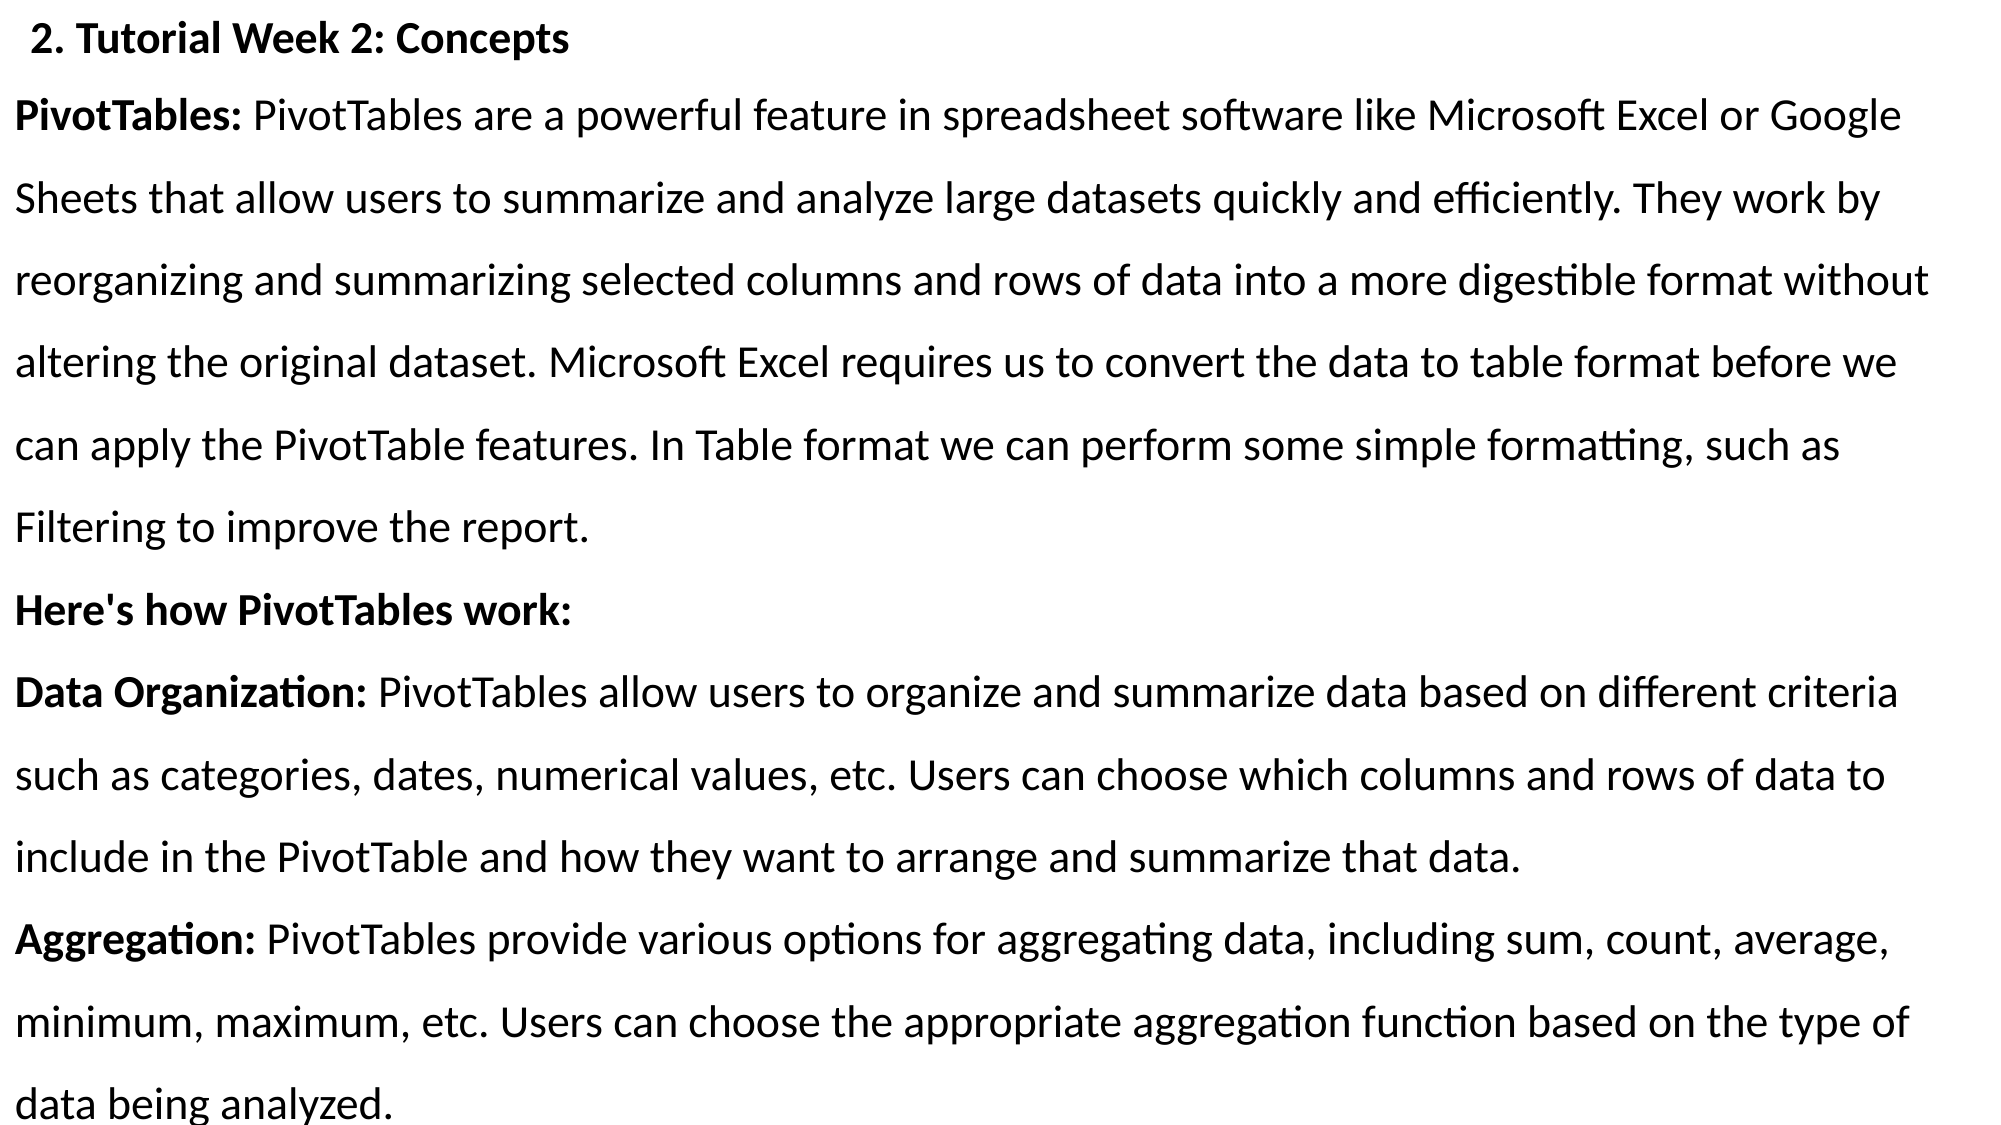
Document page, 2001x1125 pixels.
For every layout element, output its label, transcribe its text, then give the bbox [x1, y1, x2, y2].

text_box PivotTables: PivotTables are a powerful feature in spreadsheet software like Microsoft Excel or Google Sheets that allow users to summarize and analyze large datasets quickly and efficiently. They work by reorganizing and summarizing selected columns and rows of data into a more digestible format without altering the original dataset. Microsoft Excel requires us to convert the data to table format before we can apply the PivotTable features. In Table format we can perform some simple formatting, such as Filtering to improve the report. Here's how PivotTables work: Data Organization: PivotTables allow users to organize and summarize data based on different criteria such as categories, dates, numerical values, etc. Users can choose which columns and rows of data to include in the PivotTable and how they want to arrange and summarize that data. Aggregation: PivotTables provide various options for aggregating data, including sum, count, average, minimum, maximum, etc. Users can choose the appropriate aggregation function based on the type of data being analyzed. [0, 49, 1985, 1125]
text_box 2. Tutorial Week 2: Concepts [15, 0, 1489, 49]
